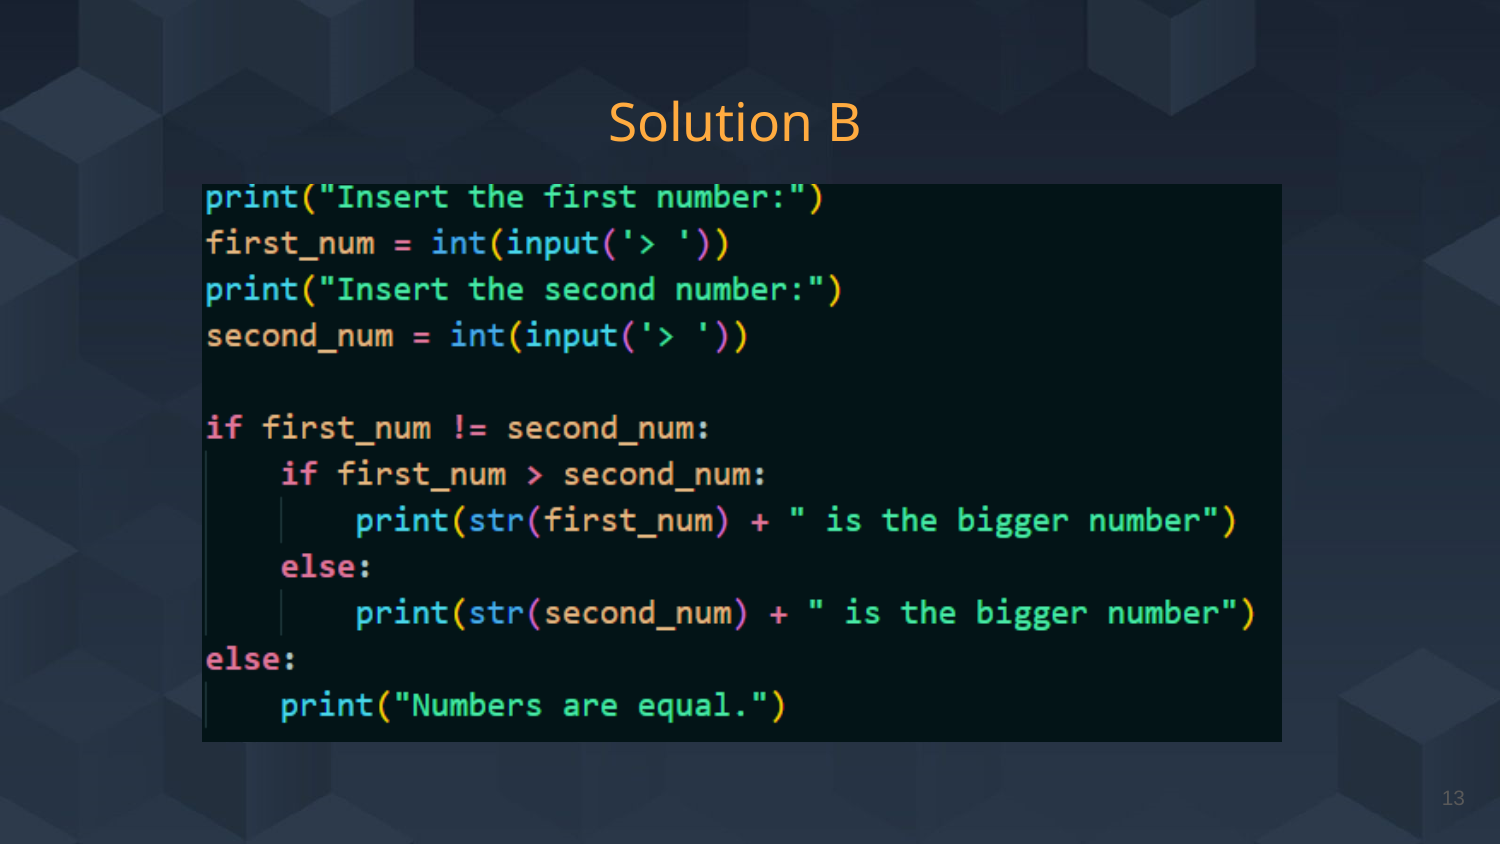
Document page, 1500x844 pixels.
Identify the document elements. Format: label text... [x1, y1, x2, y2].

title Solution B [51, 72, 1433, 167]
slide_number ‹#› [1389, 764, 1480, 830]
picture [0, 0, 1500, 844]
